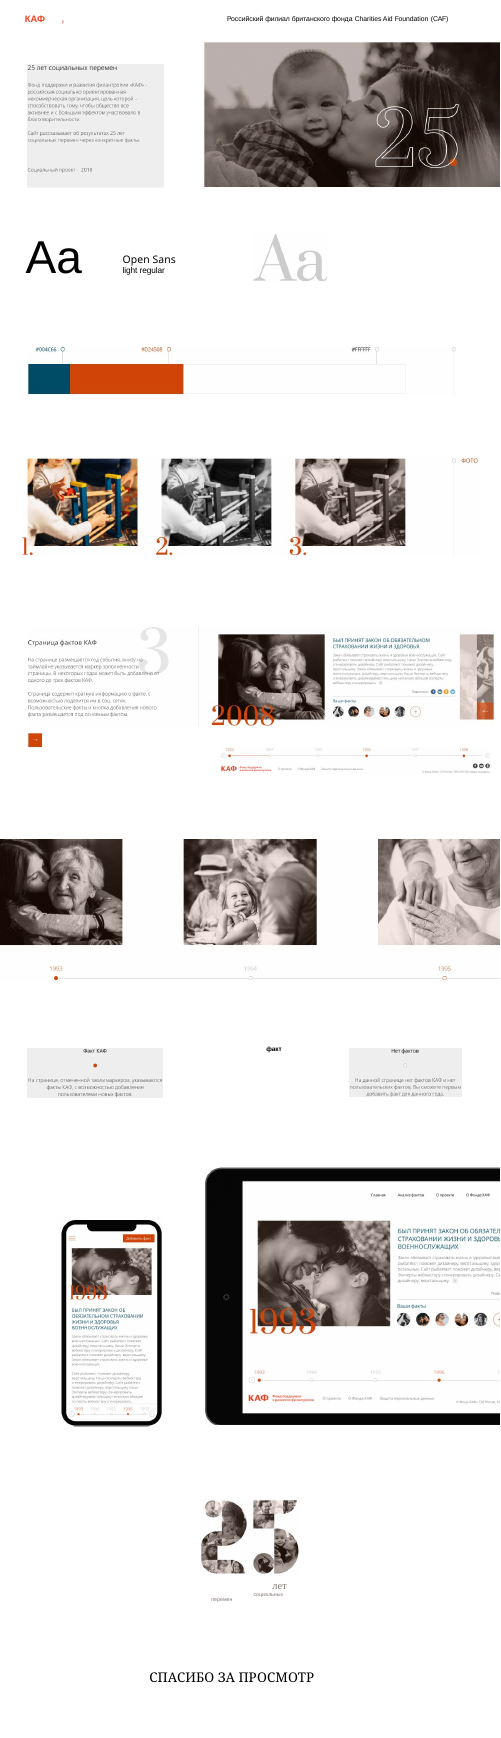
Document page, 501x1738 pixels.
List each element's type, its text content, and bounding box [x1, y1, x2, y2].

text_box Российский филиал британского фонда Charities Aid Foundation (CAF) [202, 15, 449, 29]
picture [221, 747, 490, 774]
picture [0, 838, 500, 981]
picture [22, 456, 479, 556]
picture [28, 626, 496, 727]
picture [26, 731, 43, 748]
picture [27, 1048, 163, 1098]
picture [200, 1498, 301, 1576]
text_box Aa [25, 231, 102, 285]
picture [204, 1167, 500, 1425]
text_box СПАСИБО ЗА ПРОСМОТР [149, 1667, 351, 1687]
picture [27, 64, 164, 188]
text_box лет социальных перемен [211, 1583, 291, 1611]
picture [58, 1216, 166, 1430]
picture [349, 1048, 462, 1097]
picture [203, 41, 500, 189]
picture [26, 347, 456, 395]
text_box КАФ , [24, 14, 104, 28]
picture [252, 233, 328, 282]
text_box Open Sans light regular [122, 252, 185, 283]
text_box факт [266, 1045, 283, 1058]
